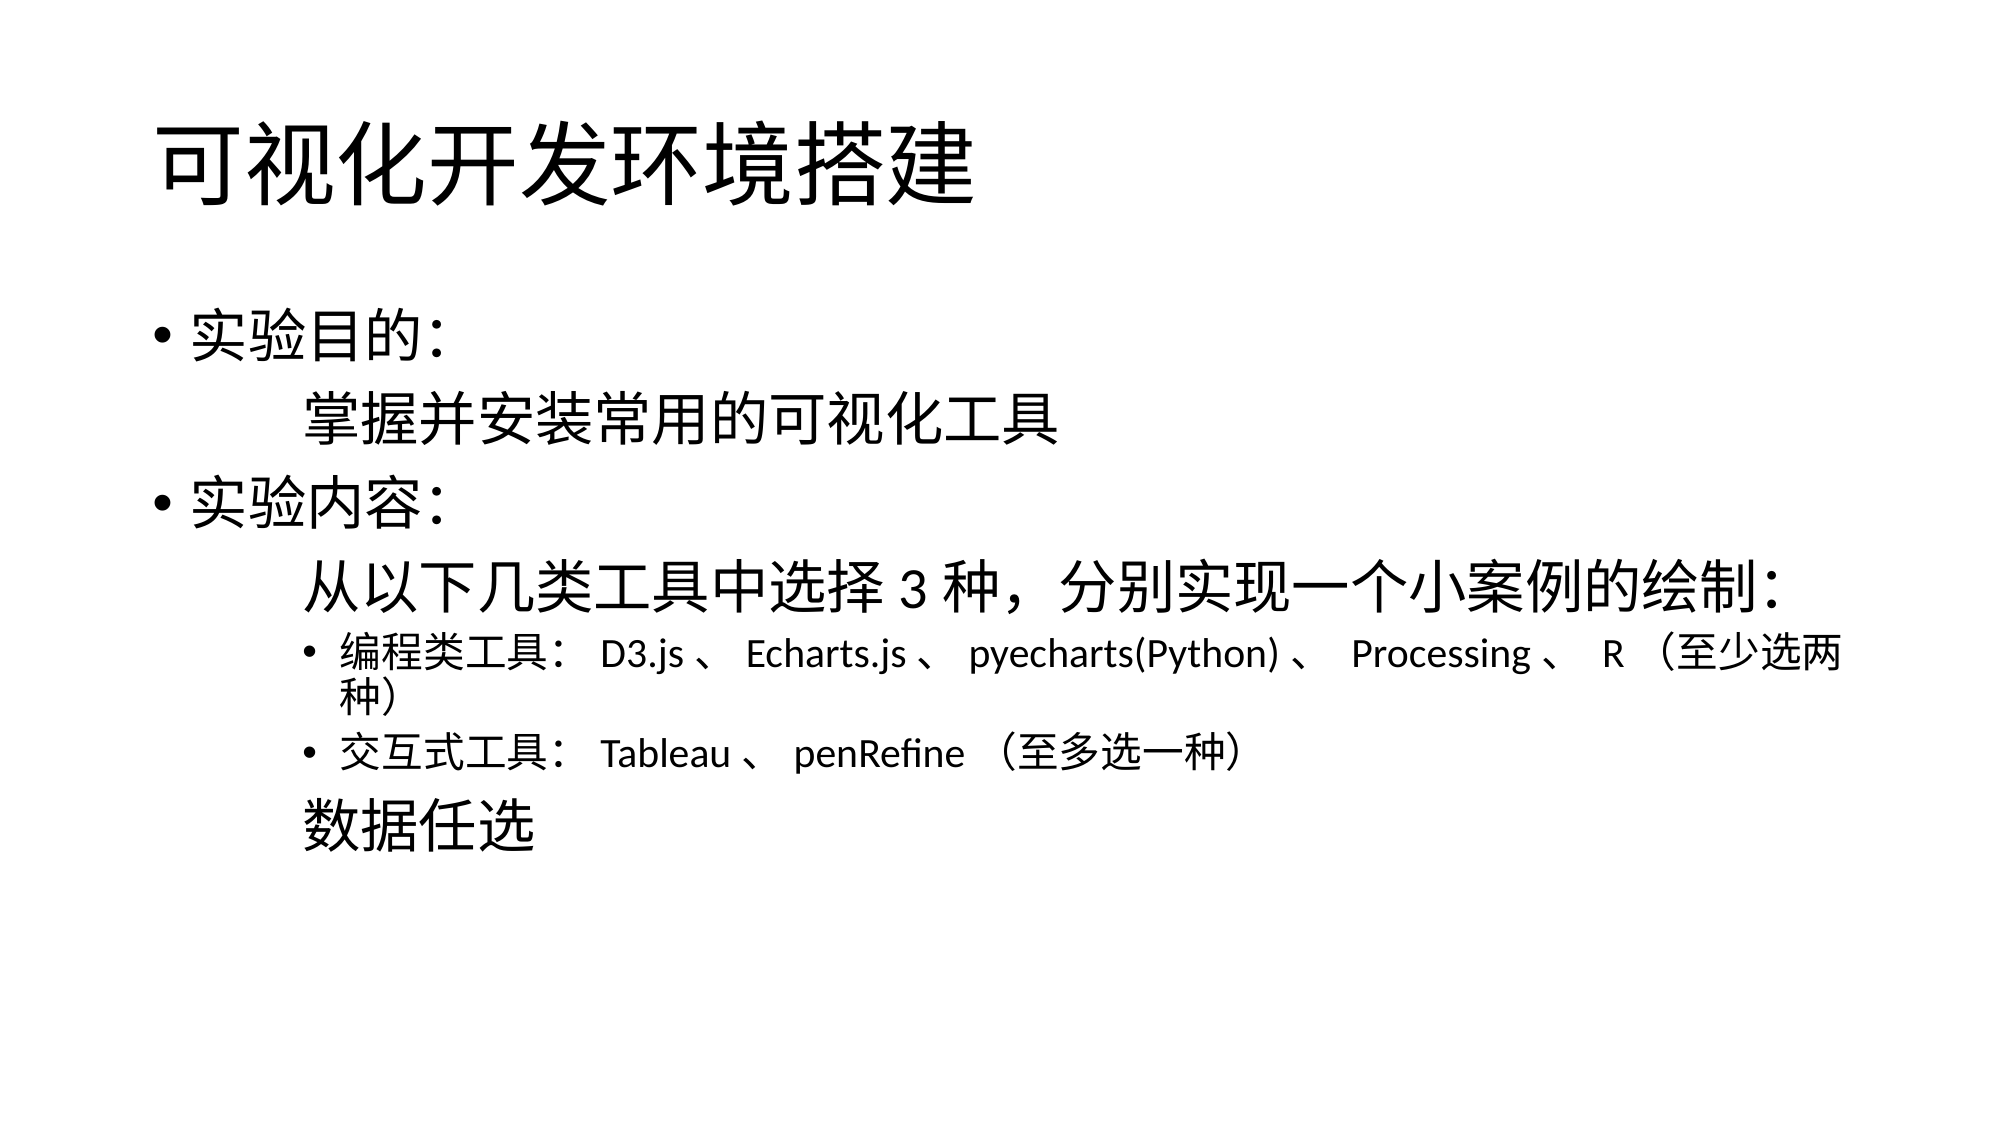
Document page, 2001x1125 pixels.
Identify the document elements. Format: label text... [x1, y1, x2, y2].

title 可视化开发环境搭建 [137, 59, 1863, 278]
list 实验目的： 掌握并安装常用的可视化工具 实验内容： 从以下几类工具中选择3种，分别实现一个小案例的绘制： 编程类工具：D3.js、Echarts.js、pyecharts(Python)、 Processing、 R（至少选两种） 交互式工具：Tableau、penRefine（至多选一种） 数据任选 [137, 299, 1863, 1014]
